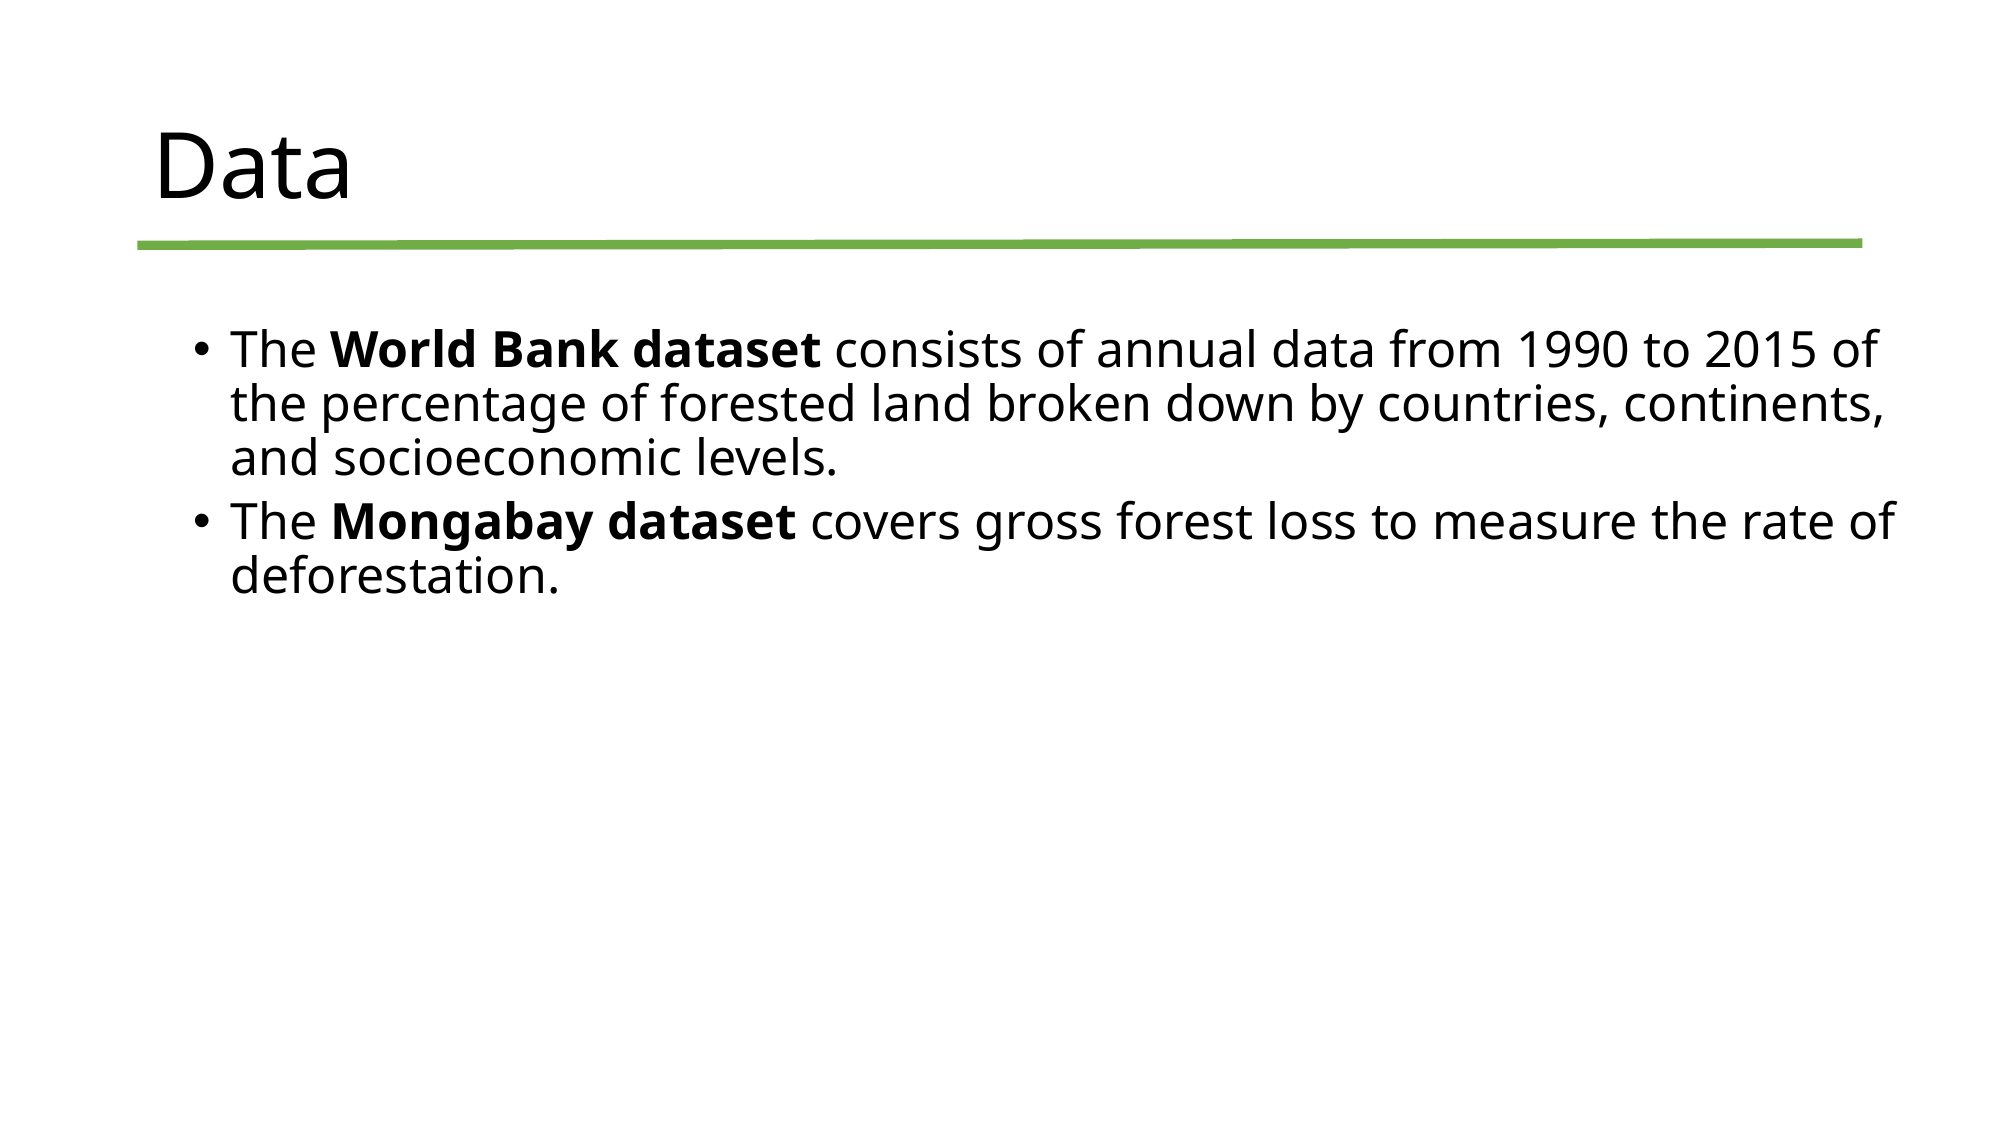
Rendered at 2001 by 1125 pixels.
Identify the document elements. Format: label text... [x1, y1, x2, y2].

title Data [137, 59, 1863, 236]
list The World Bank dataset consists of annual data from 1990 to 2015 of the percentage of forested land broken down by countries, continents, and socioeconomic levels. The Mongabay dataset covers gross forest loss to measure the rate of deforestation. [103, 236, 1924, 1032]
